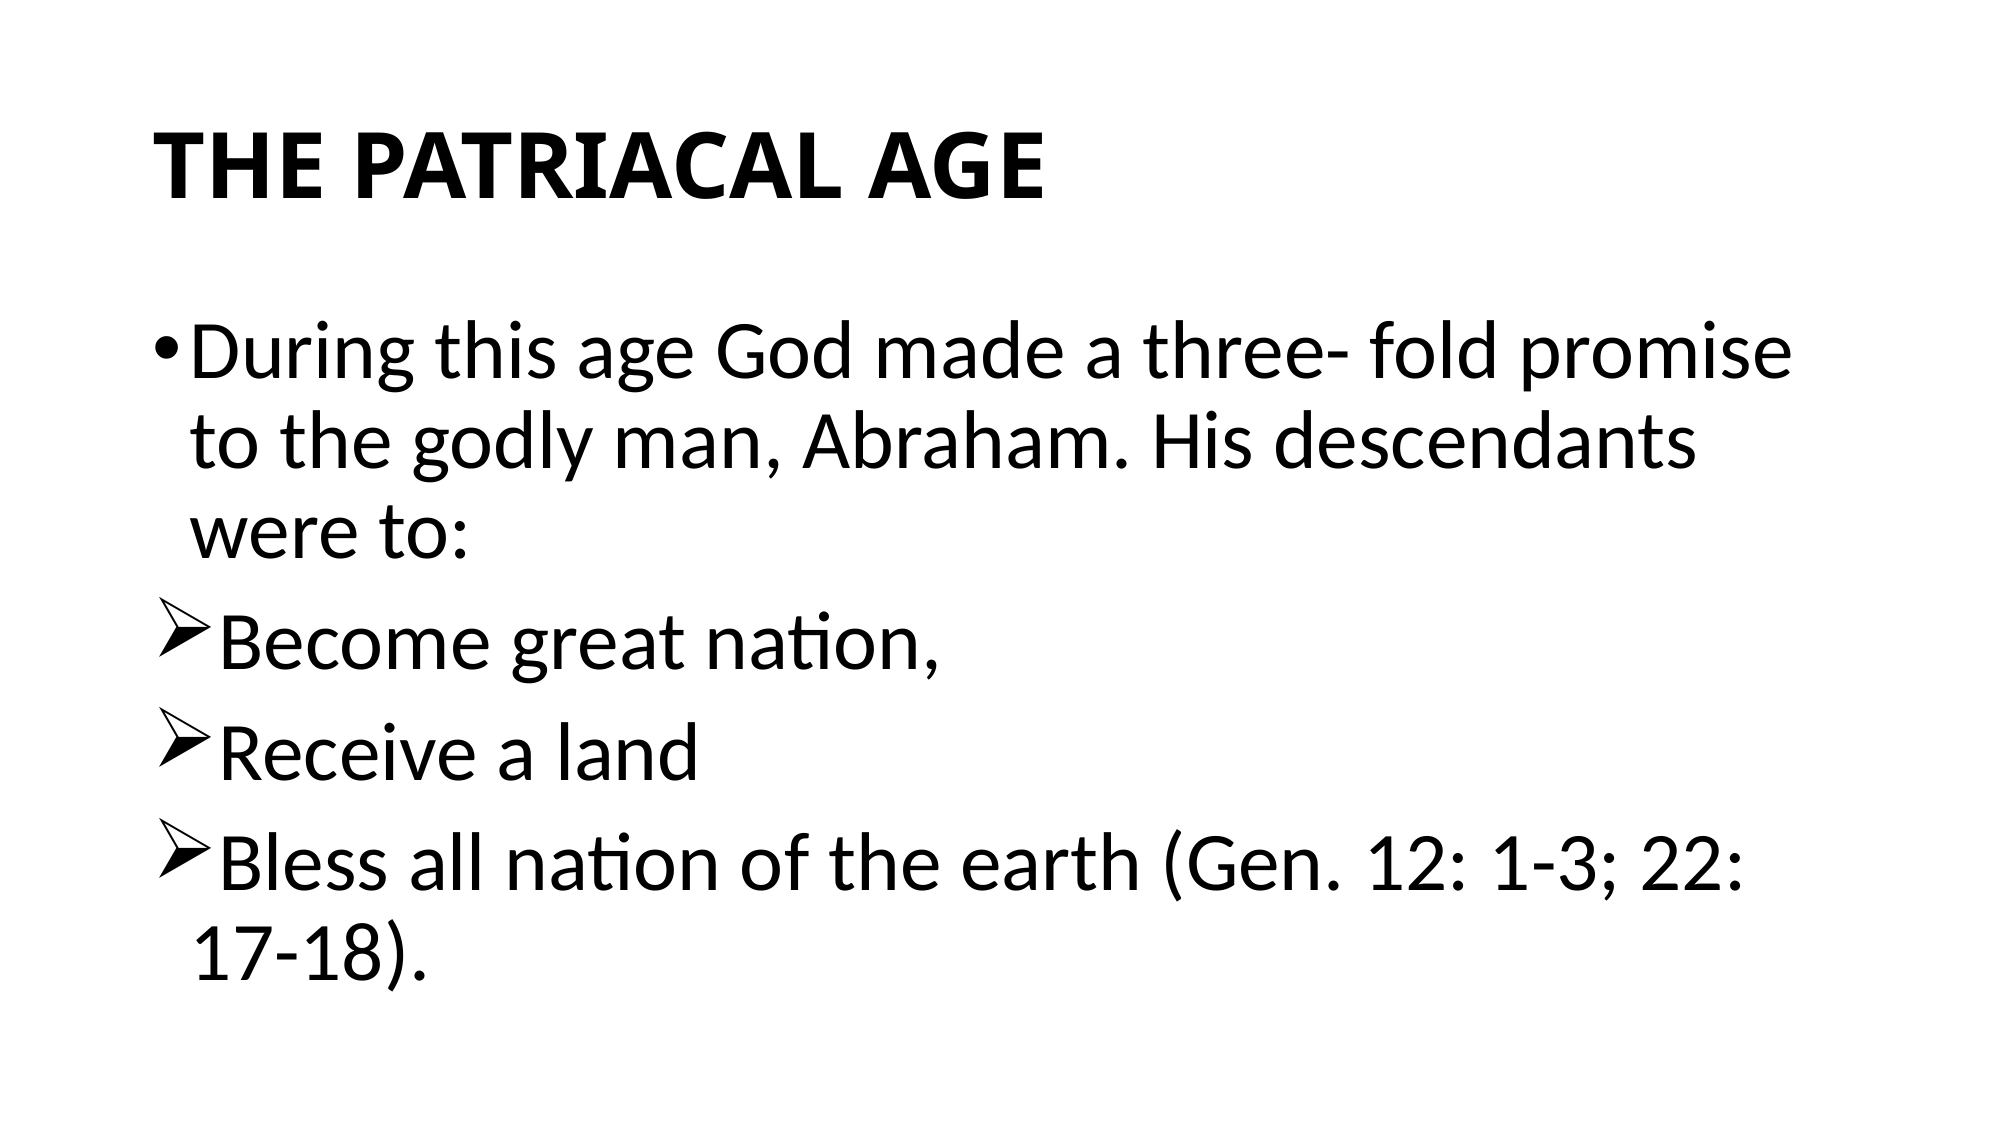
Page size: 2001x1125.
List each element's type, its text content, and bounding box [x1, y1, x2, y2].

list During this age God made a three- fold promise to the godly man, Abraham. His descendants were to: Become great nation, Receive a land Bless all nation of the earth (Gen. 12: 1-3; 22: 17-18). [137, 299, 1863, 1014]
title THE PATRIACAL AGE [137, 59, 1863, 278]
